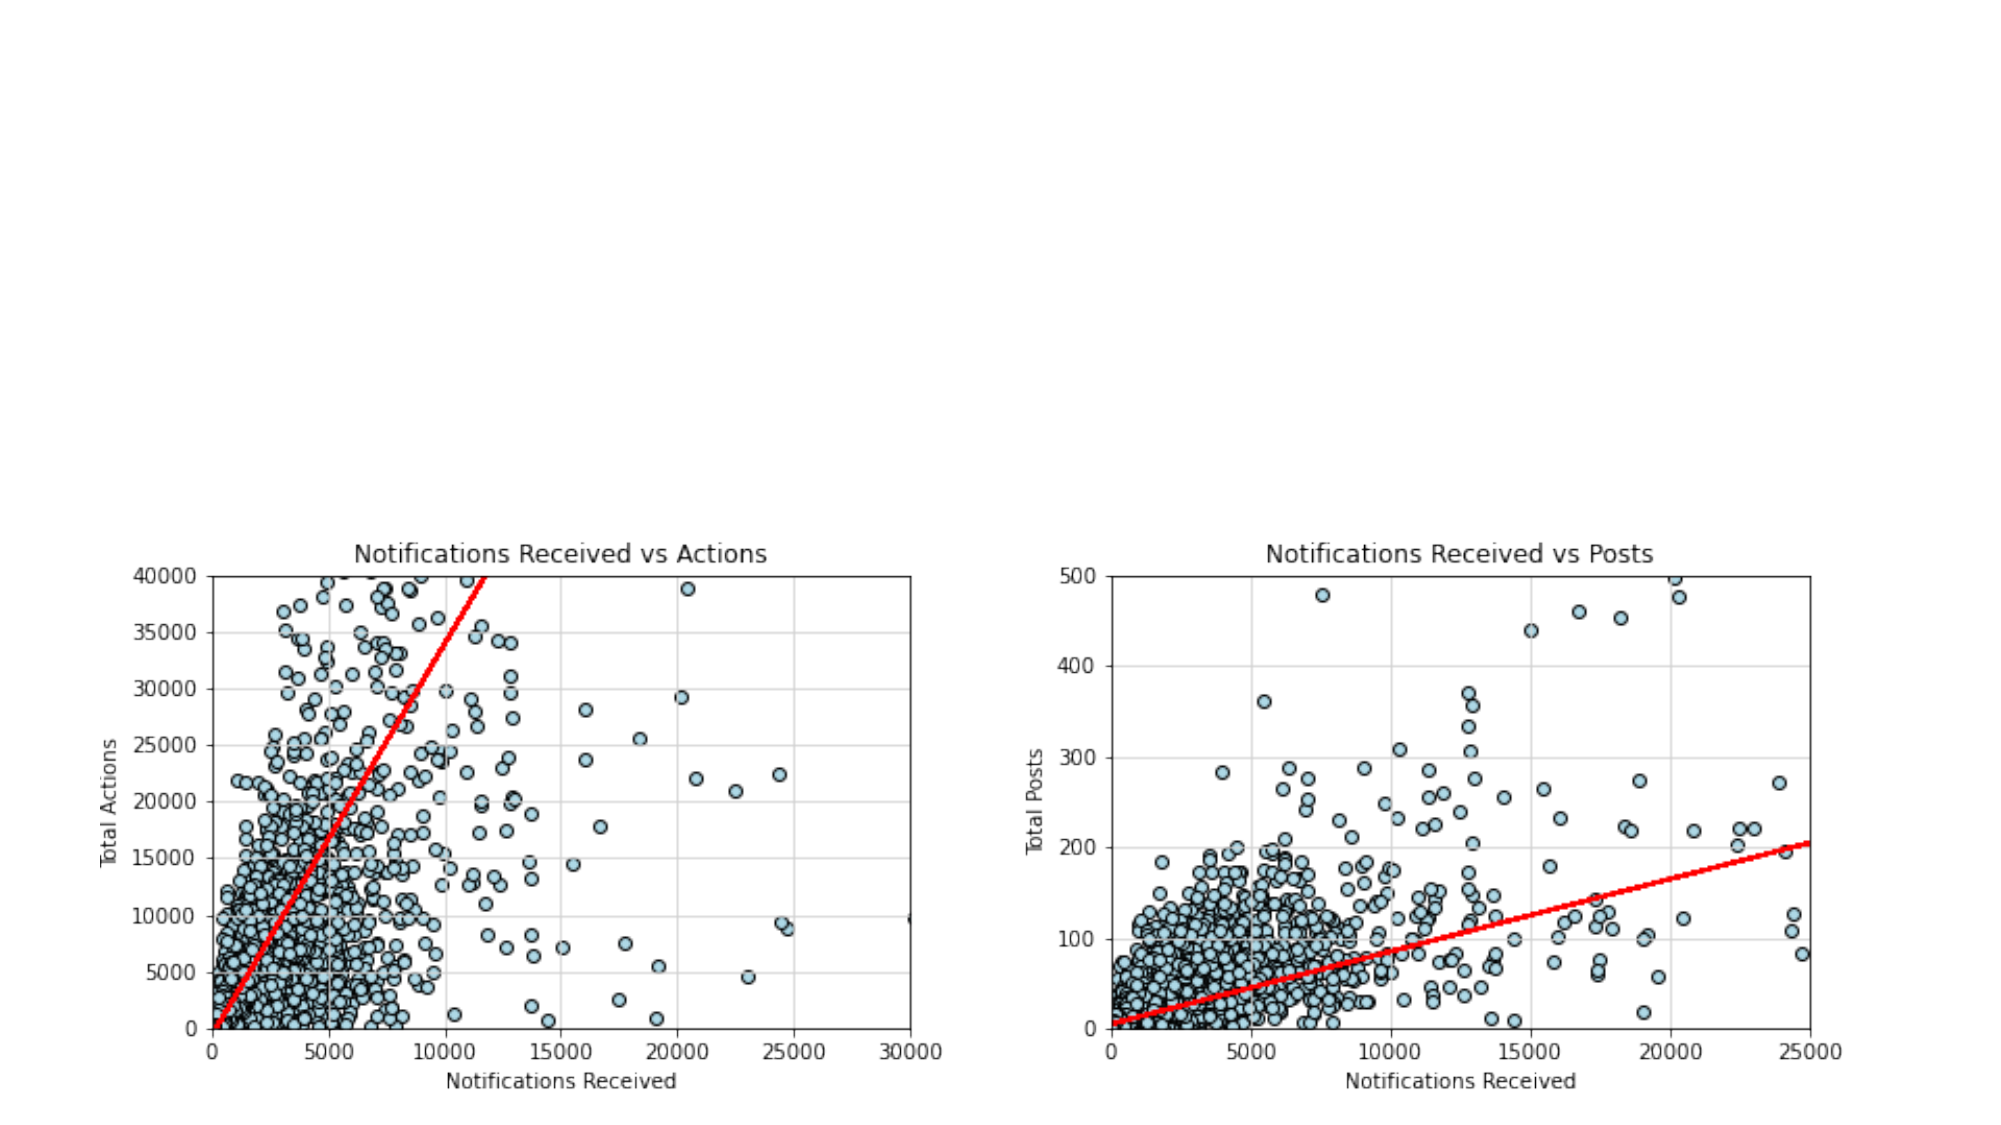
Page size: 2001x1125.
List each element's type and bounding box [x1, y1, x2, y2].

picture [999, 503, 1900, 1104]
list [100, 503, 999, 1104]
